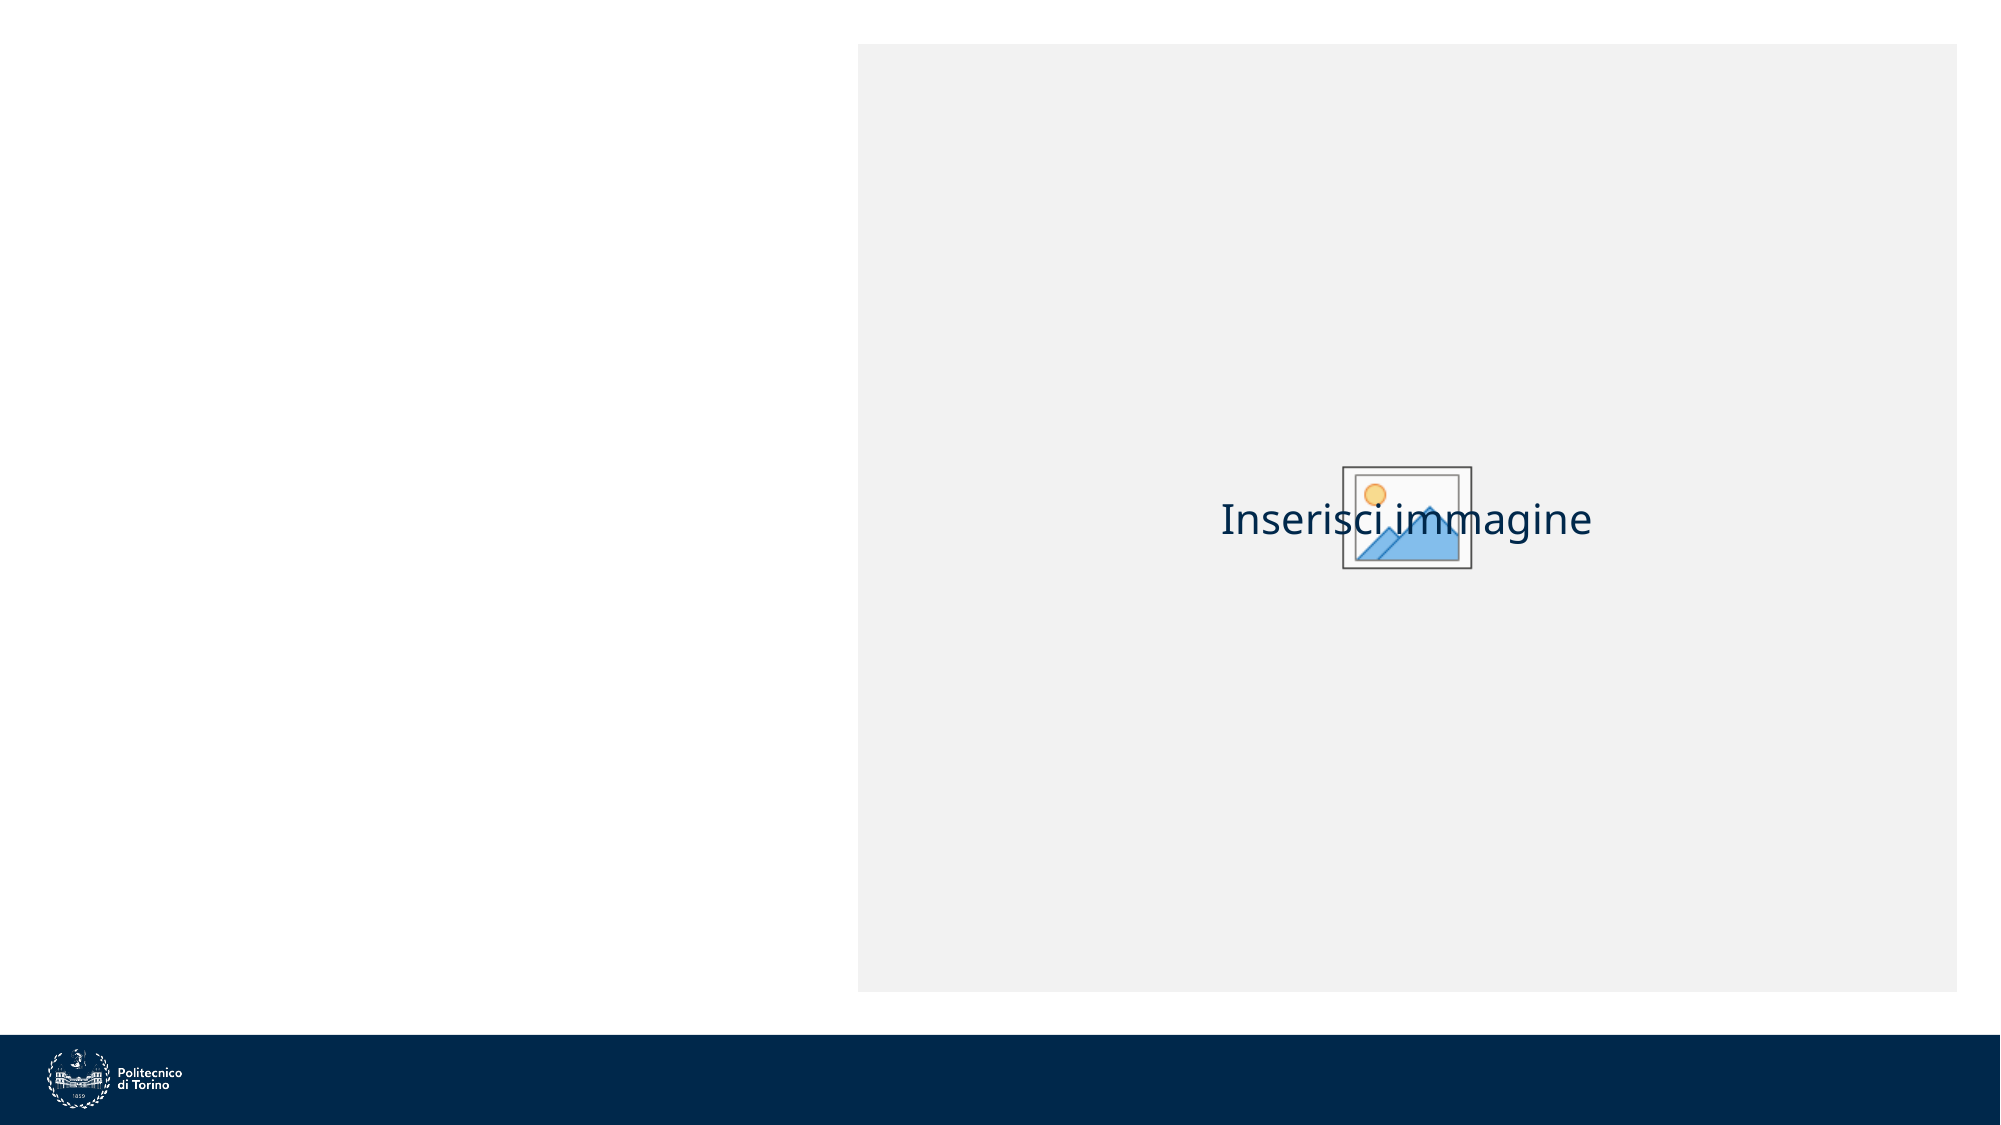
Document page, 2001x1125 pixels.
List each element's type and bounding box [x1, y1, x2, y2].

picture [47, 1049, 182, 1109]
picture [858, 43, 1957, 992]
